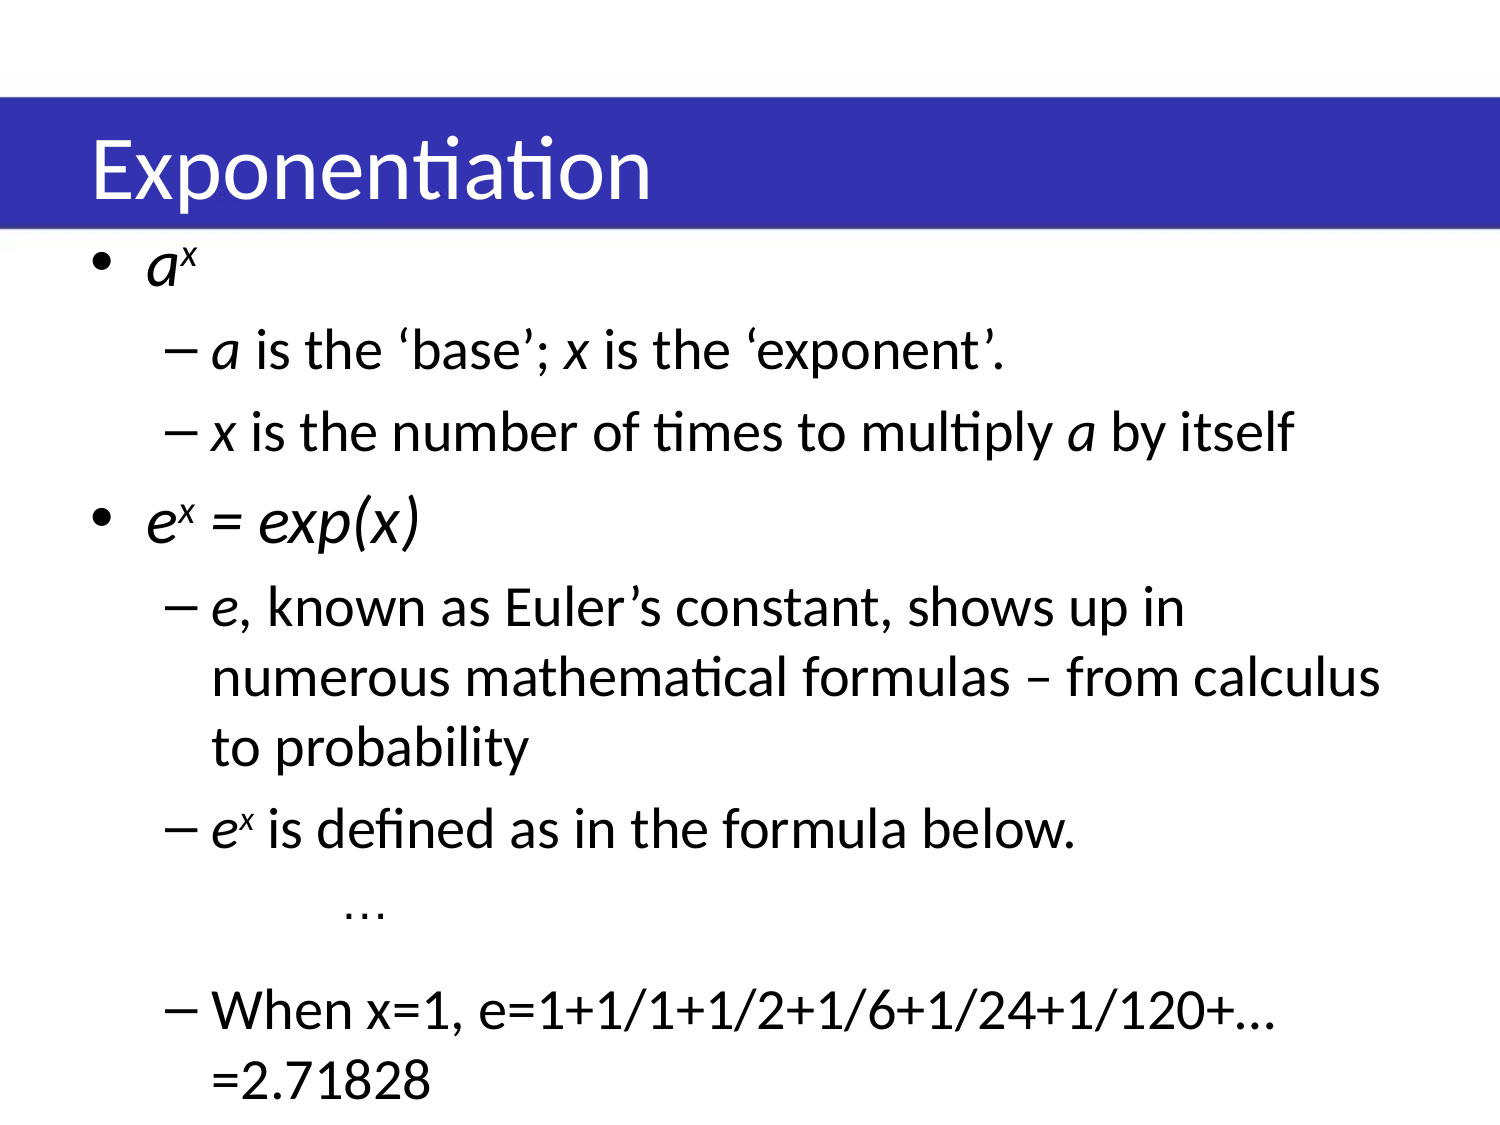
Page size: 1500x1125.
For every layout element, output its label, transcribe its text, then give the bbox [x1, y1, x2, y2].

picture [0, 0, 1500, 1125]
list ax a is the ‘base’; x is the ‘exponent’. x is the number of times to multiply a by itself ex = exp(x) e, known as Euler’s constant, shows up in numerous mathematical formulas – from calculus to probability ex is defined as in the formula below. When x=1, e=1+1/1+1/2+1/6+1/24+1/120+… =2.71828 [74, 212, 1426, 956]
title Exponentiation [74, 99, 1426, 212]
